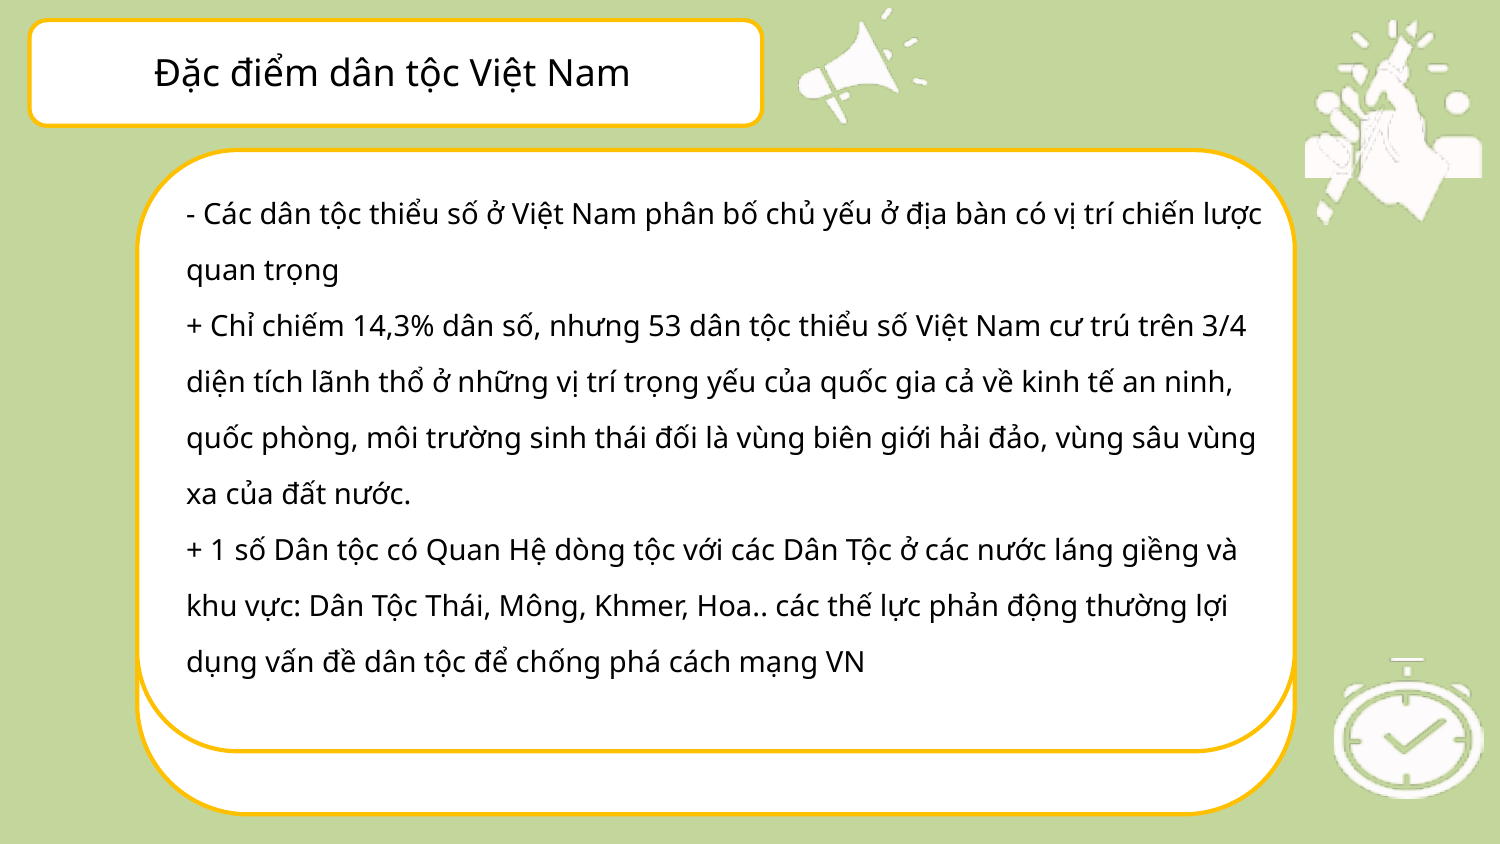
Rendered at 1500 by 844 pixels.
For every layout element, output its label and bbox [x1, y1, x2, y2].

text_box [137, 149, 1306, 752]
text_box [1305, 20, 1316, 178]
text_box [1316, 20, 1451, 225]
text_box [137, 758, 1306, 815]
text_box [1333, 658, 1484, 799]
text_box [797, 8, 928, 126]
text_box [29, 19, 763, 127]
text_box [1451, 20, 1483, 178]
